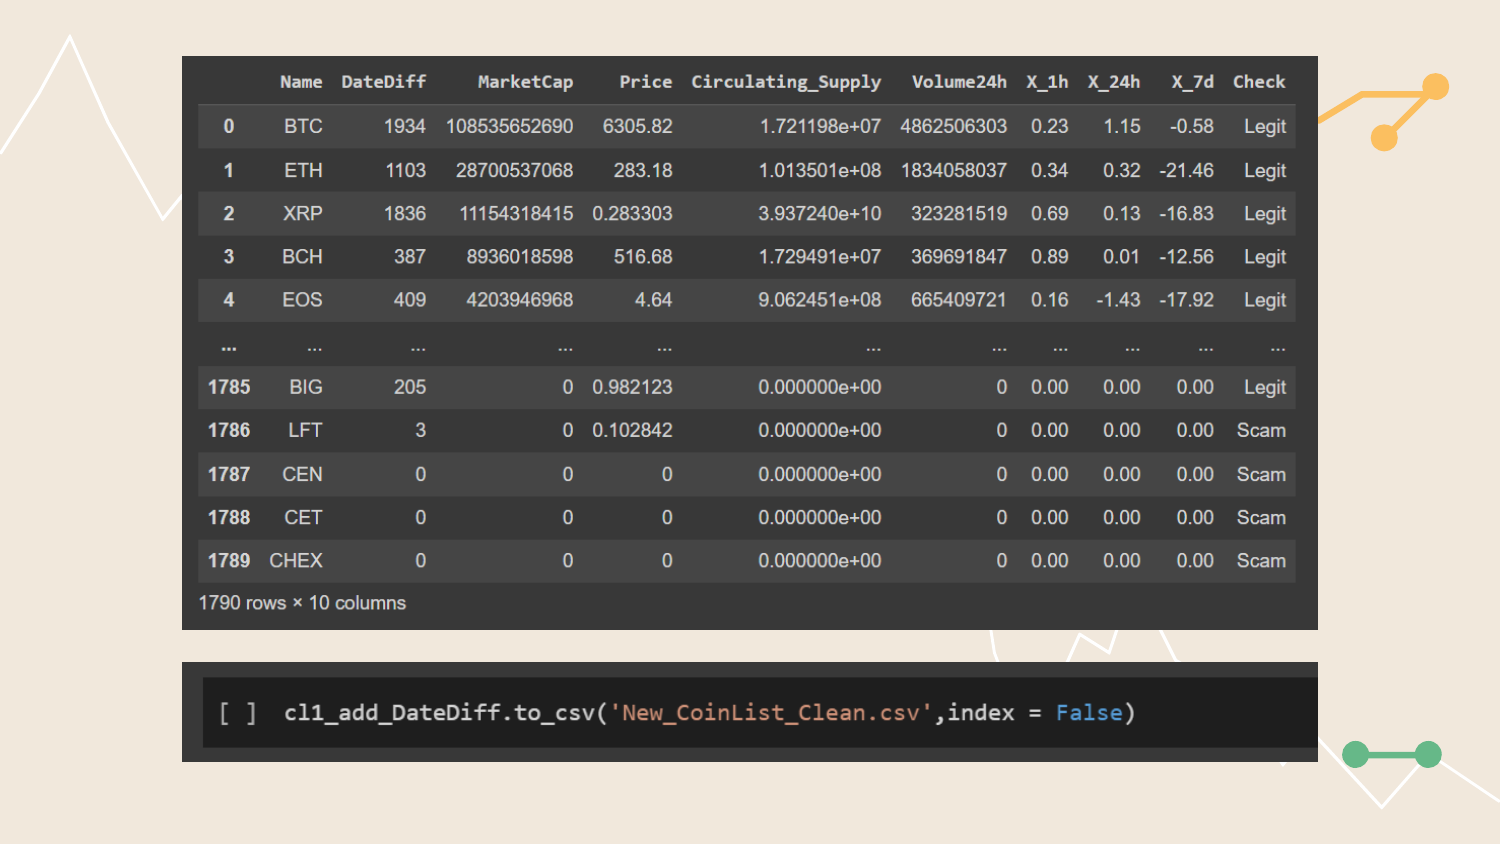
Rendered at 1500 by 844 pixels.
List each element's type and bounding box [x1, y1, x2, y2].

picture [181, 662, 1318, 762]
picture [181, 56, 1318, 631]
